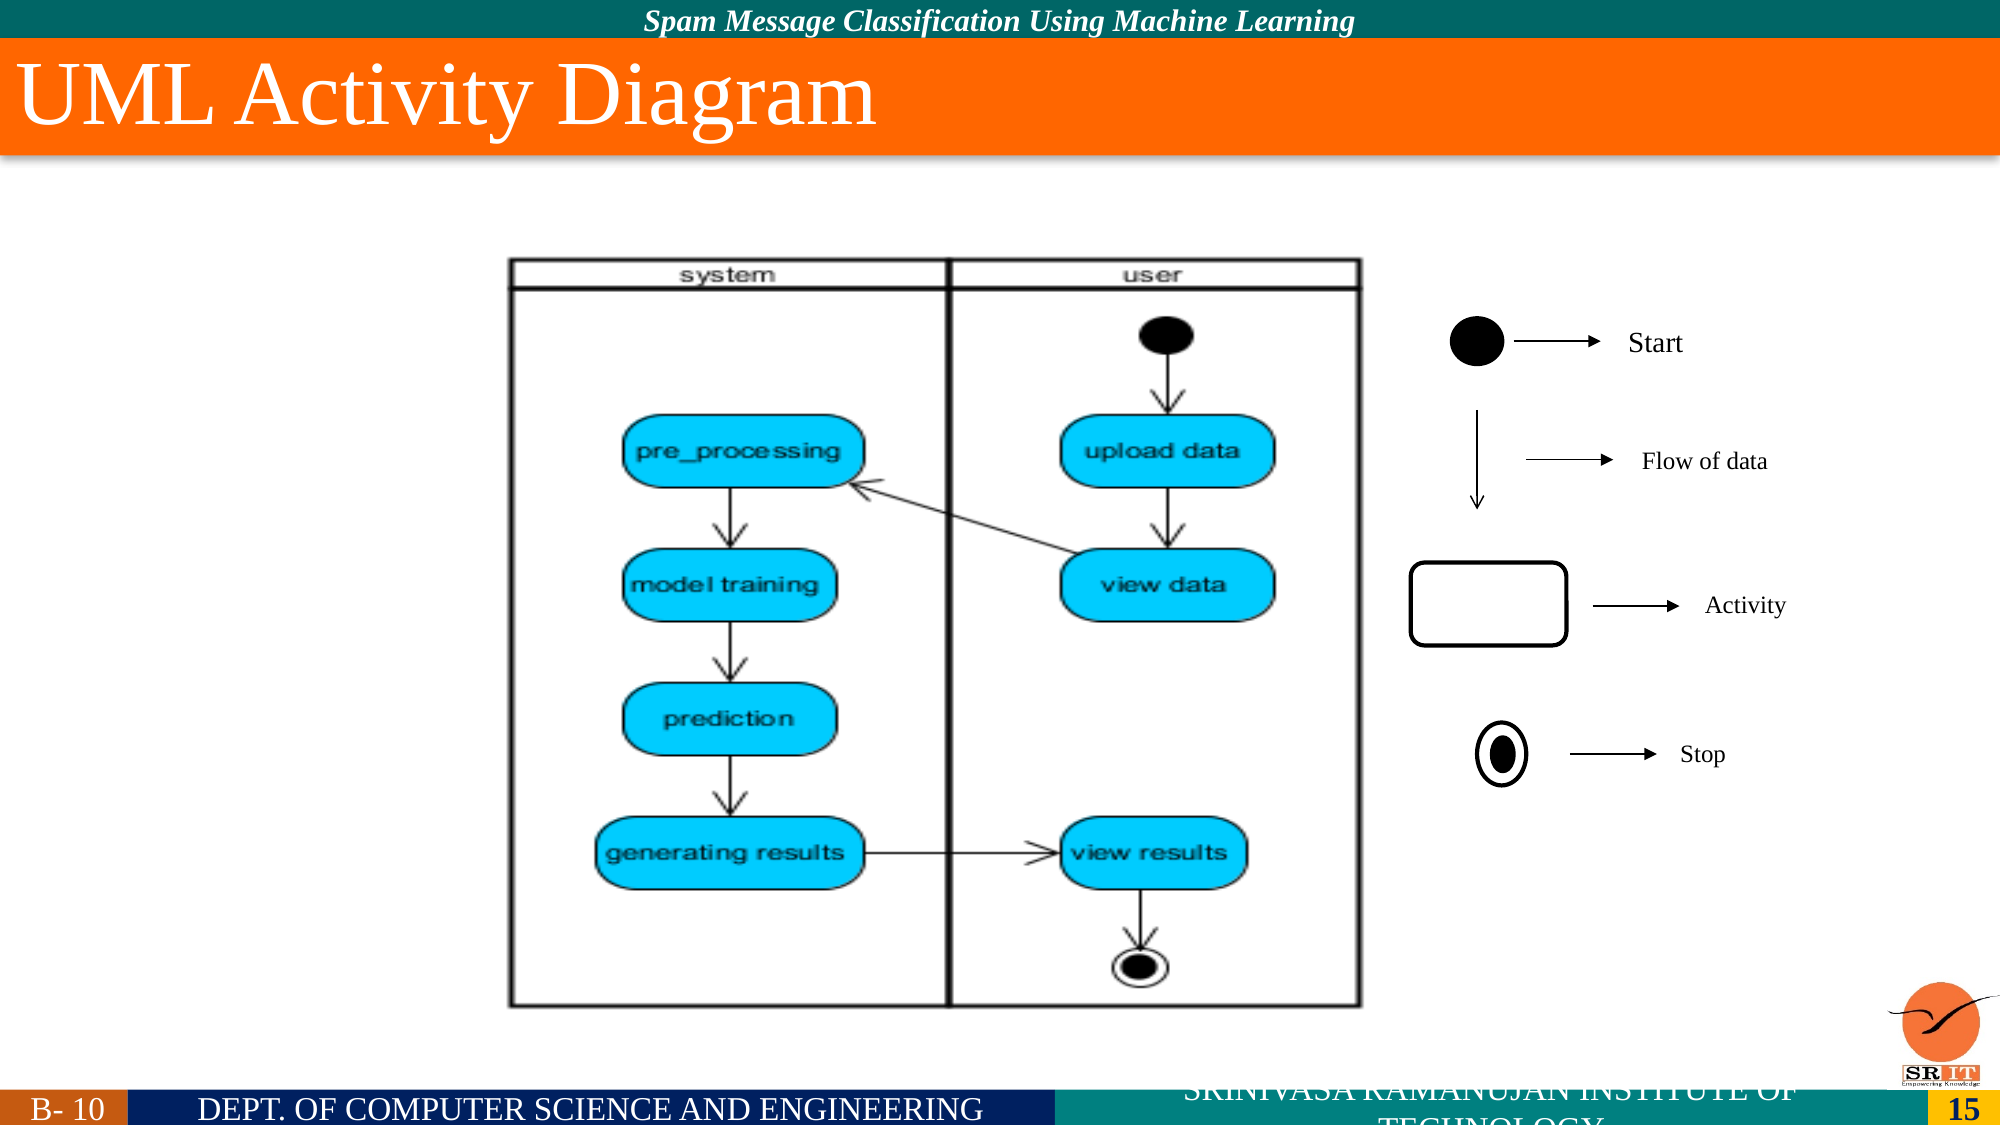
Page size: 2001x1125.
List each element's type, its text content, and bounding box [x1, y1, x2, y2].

text_box Flow of data [1627, 437, 1814, 482]
picture [1887, 977, 2000, 1090]
text_box [1489, 735, 1516, 774]
title UML Activity Diagram [0, 38, 2000, 156]
picture [478, 246, 1397, 1019]
text_box [1449, 316, 1505, 367]
text_box Activity [1690, 581, 1877, 626]
text_box [1408, 560, 1569, 648]
text_box [1474, 720, 1529, 788]
text_box Start [1613, 315, 1800, 366]
text_box Stop [1665, 729, 1823, 775]
